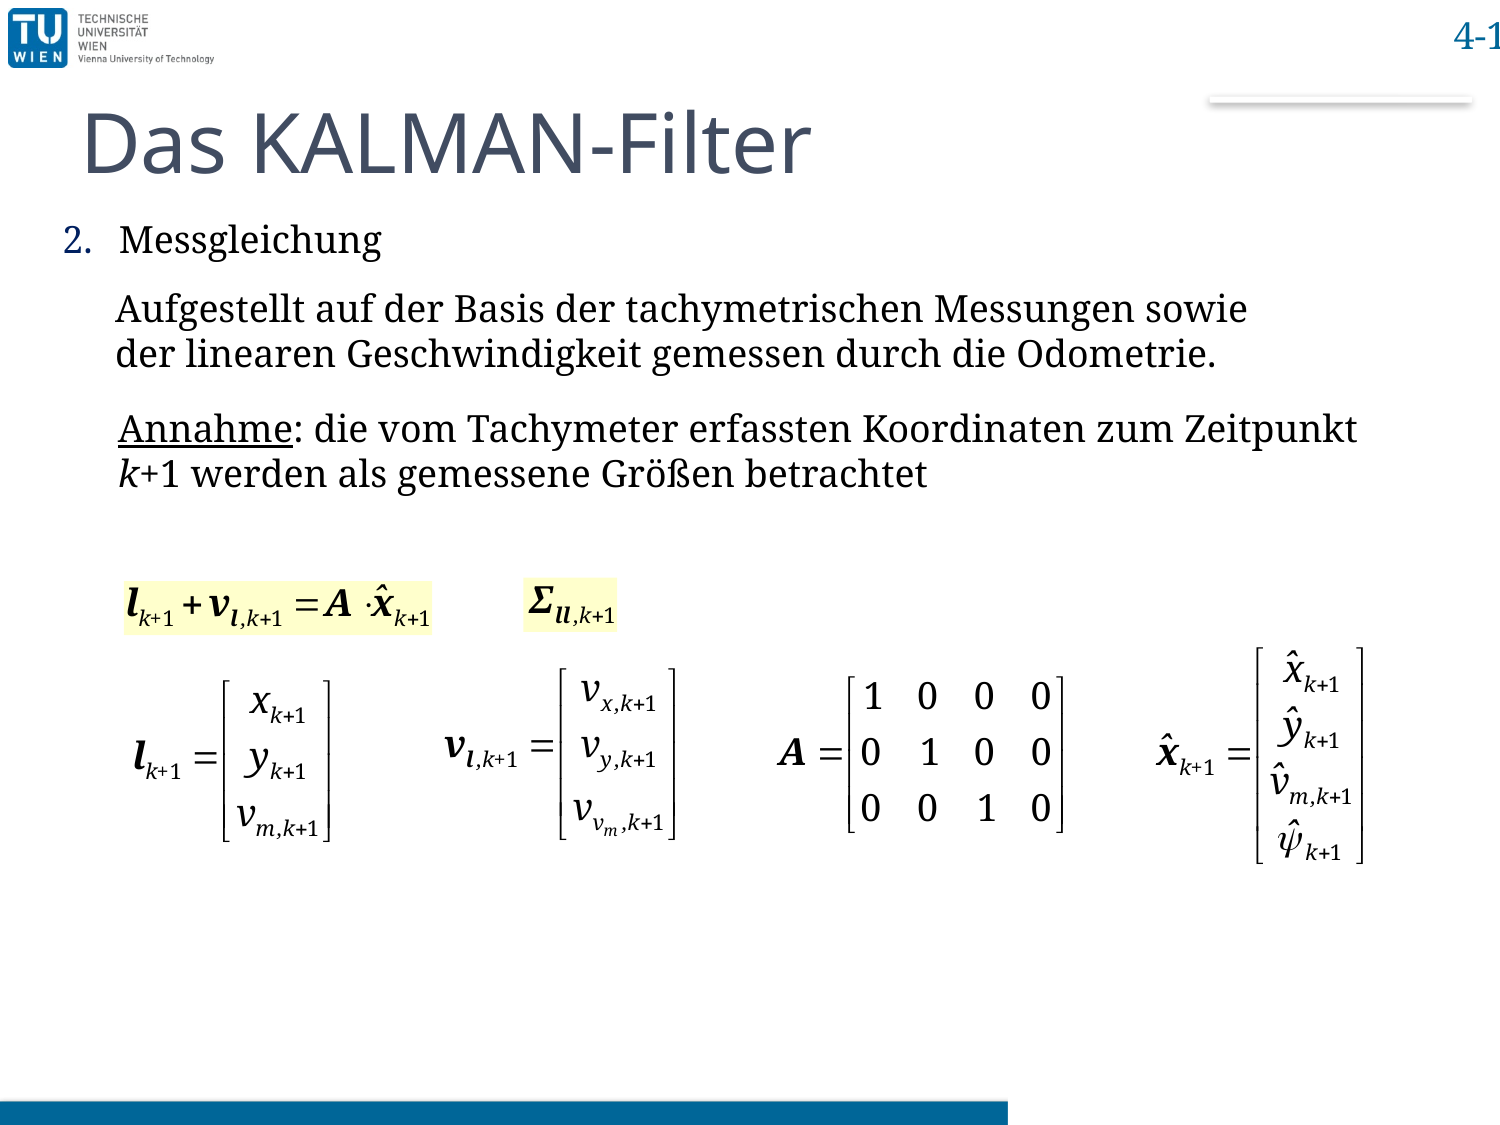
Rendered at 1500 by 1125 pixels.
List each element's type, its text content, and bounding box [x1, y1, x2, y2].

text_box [1151, 642, 1375, 870]
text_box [523, 577, 618, 633]
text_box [123, 580, 433, 636]
list Messgleichung [29, 207, 1471, 862]
text_box Aufgestellt auf der Basis der tachymetrischen Messungen sowie der linearen Geschwindigkeit gemessen durch die Odometrie. [86, 277, 1424, 383]
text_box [440, 663, 687, 846]
picture [8, 8, 214, 68]
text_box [130, 675, 342, 850]
title Das KALMAN-Filter [64, 89, 1416, 266]
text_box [771, 671, 1074, 839]
